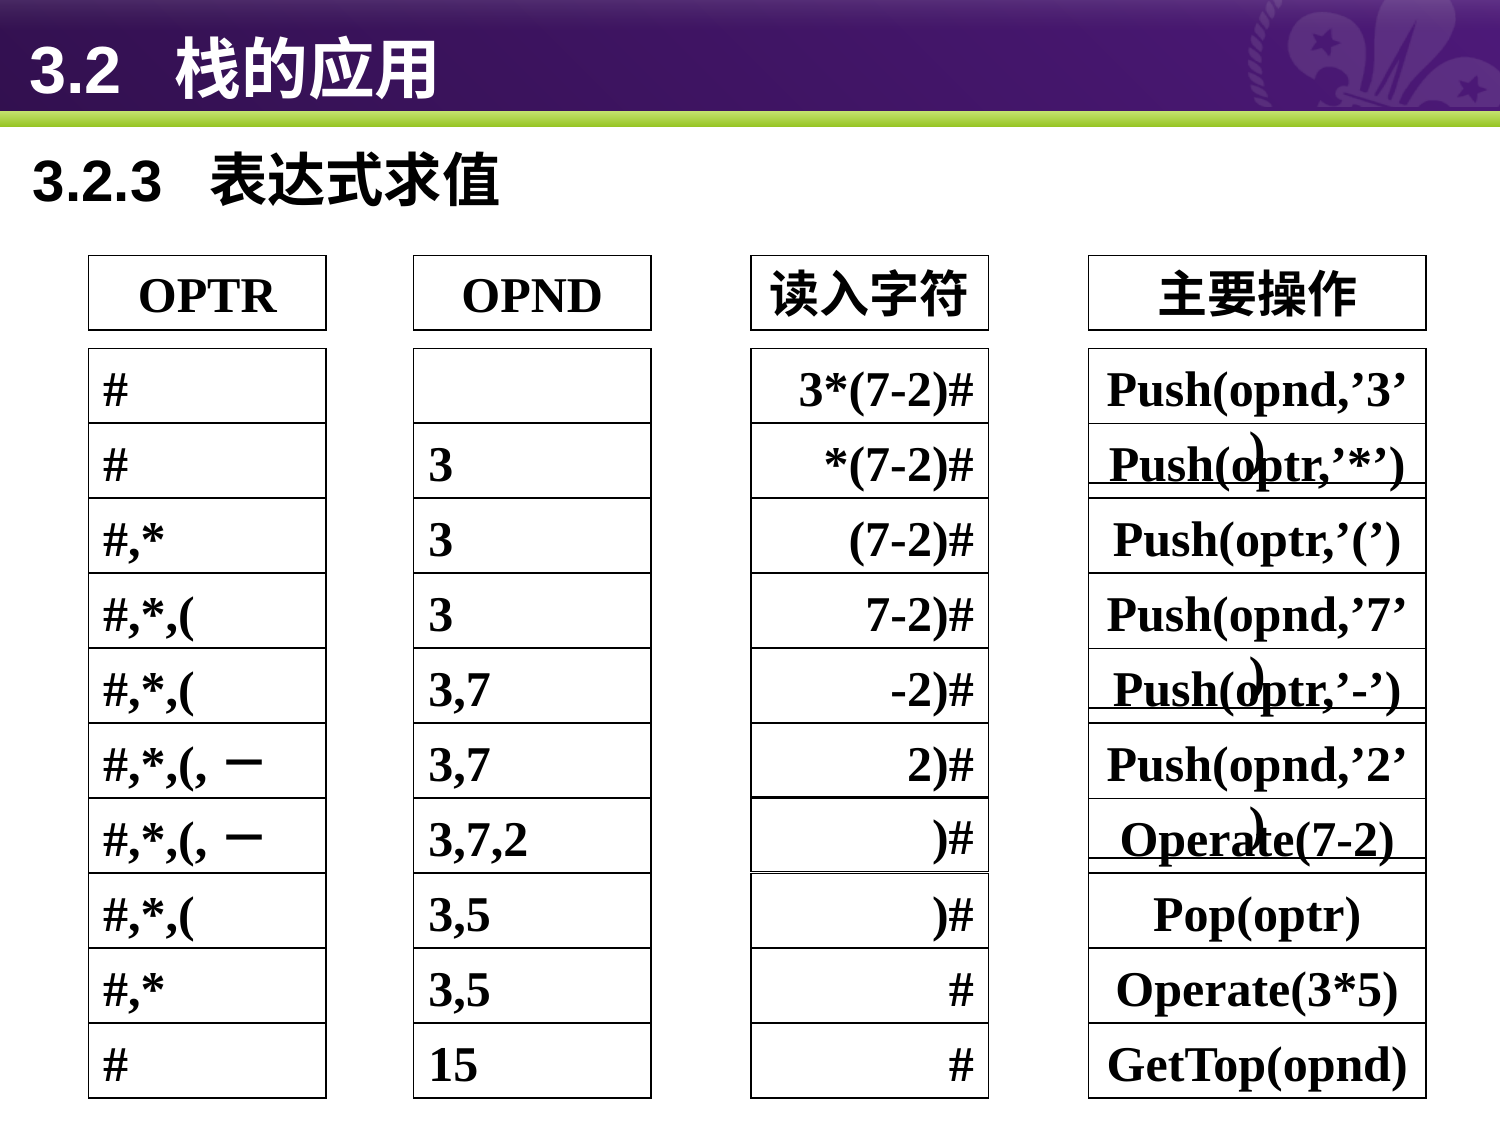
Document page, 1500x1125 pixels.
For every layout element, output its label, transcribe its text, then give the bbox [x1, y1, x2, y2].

text_box 3.2.3 表达式求值 [17, 135, 1483, 225]
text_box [88, 648, 1427, 722]
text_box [88, 423, 1427, 497]
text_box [88, 1023, 1427, 1101]
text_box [88, 348, 1427, 422]
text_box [88, 573, 1427, 647]
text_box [88, 723, 1427, 796]
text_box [88, 796, 1427, 872]
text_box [88, 255, 1427, 333]
title 3.2 栈的应用 [14, 0, 1500, 135]
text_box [88, 498, 1427, 572]
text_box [88, 948, 1427, 1022]
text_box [88, 873, 1427, 947]
